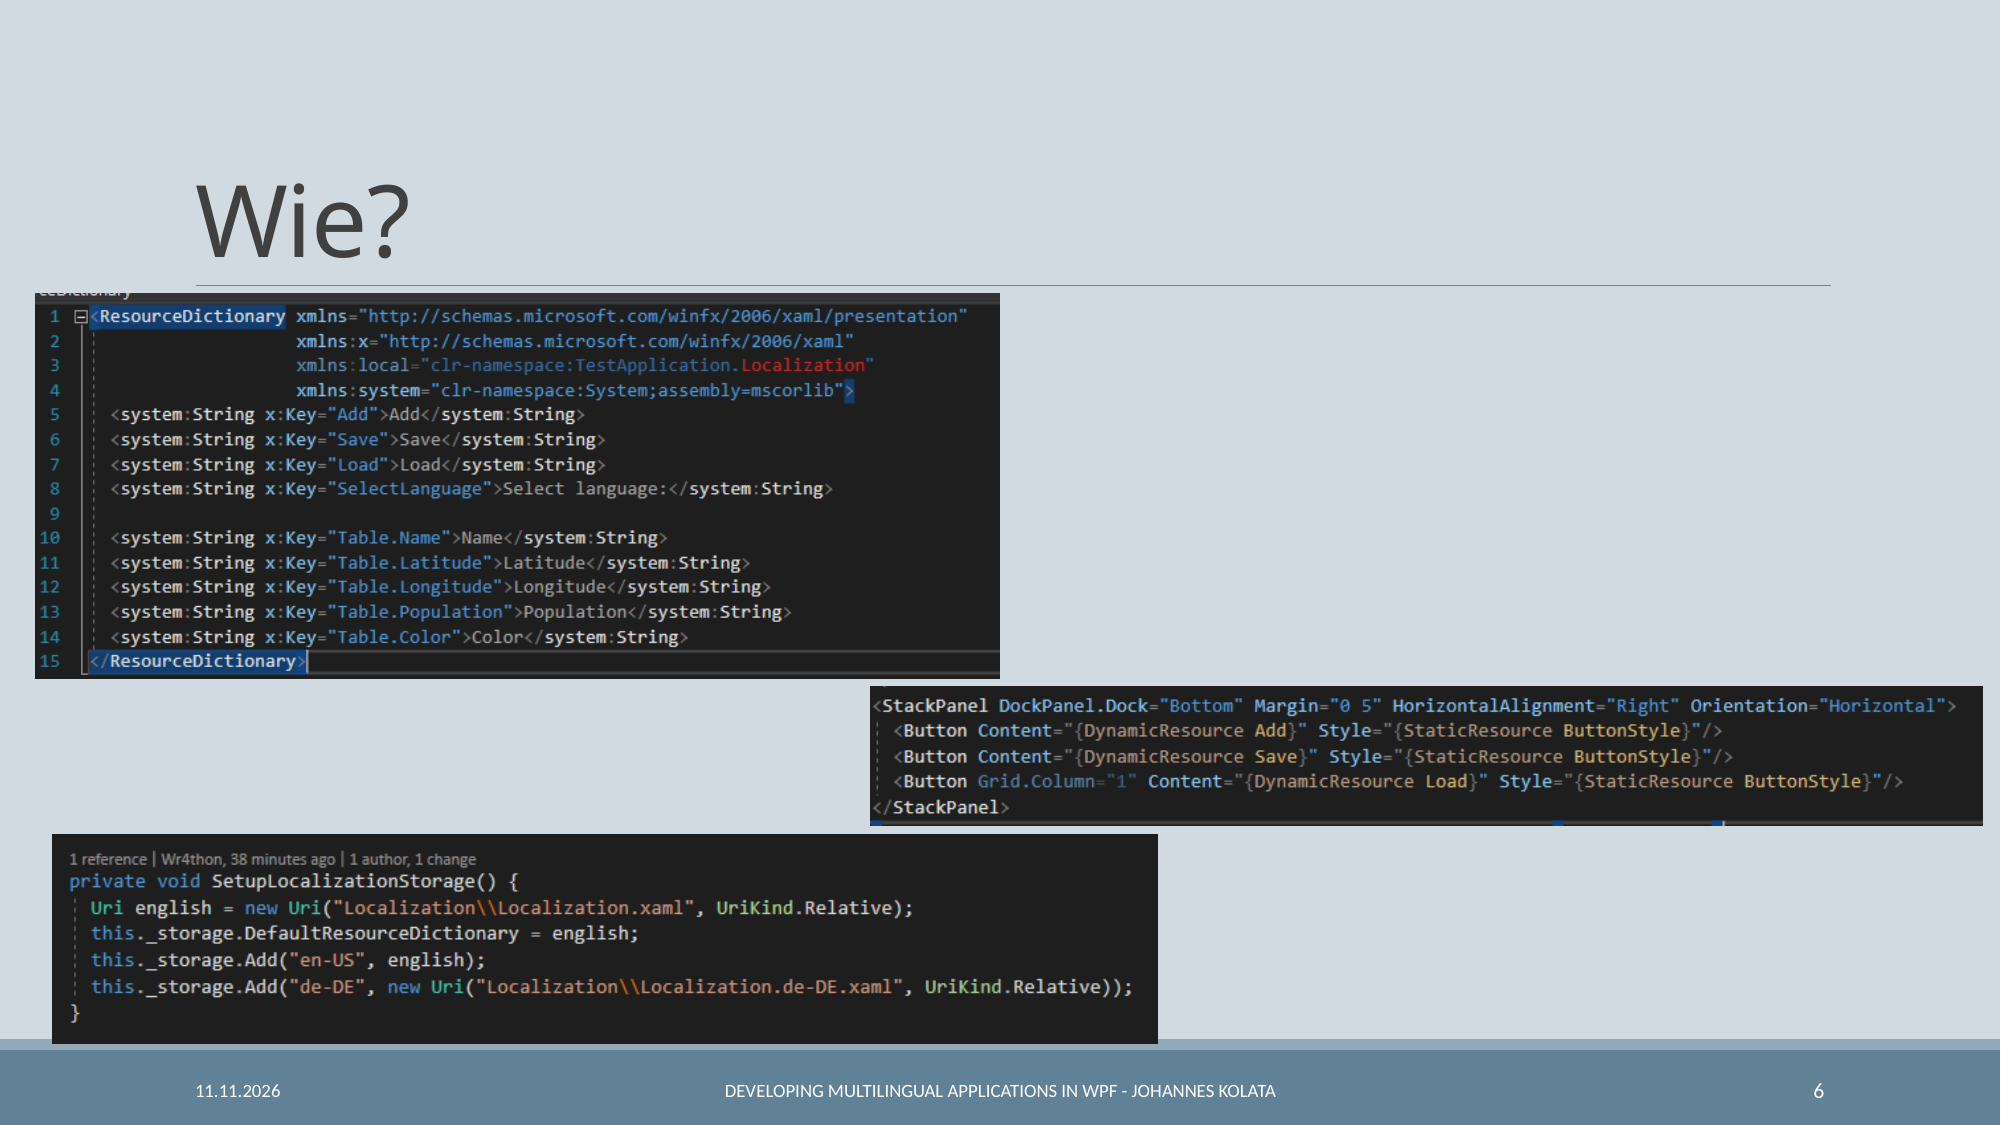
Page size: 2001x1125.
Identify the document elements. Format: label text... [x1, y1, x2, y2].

picture [869, 686, 1983, 827]
footer Developing Multilingual Applications in WPF - Johannes Kolata [604, 1059, 1396, 1120]
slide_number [180, 1059, 586, 1120]
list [35, 292, 1001, 679]
slide_number 6 [1624, 1059, 1840, 1120]
title Wie? [180, 47, 1830, 285]
picture [51, 833, 1158, 1044]
